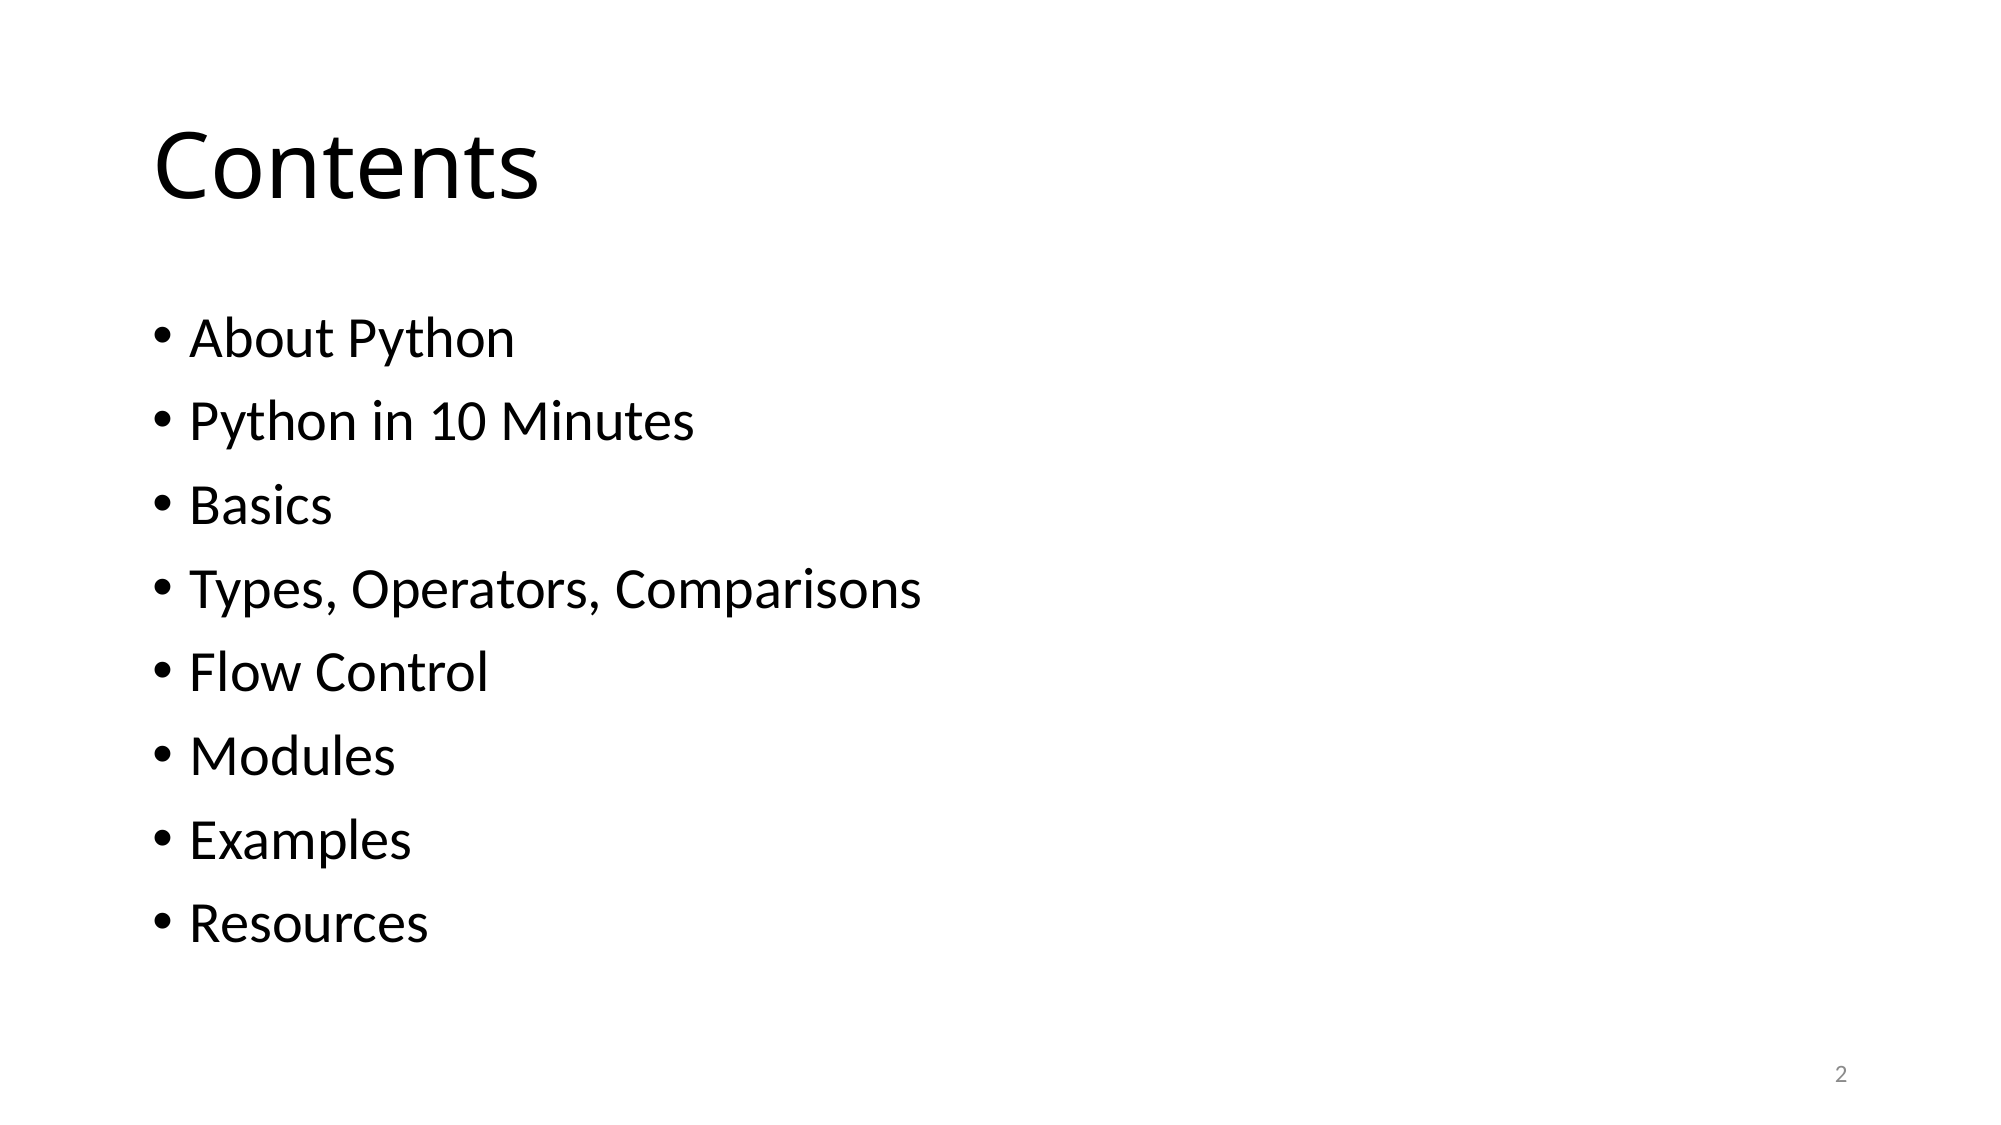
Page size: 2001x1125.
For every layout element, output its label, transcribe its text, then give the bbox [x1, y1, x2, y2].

title Contents [137, 59, 1863, 278]
slide_number 2 [1412, 1042, 1863, 1103]
list About Python Python in 10 Minutes Basics Types, Operators, Comparisons Flow Control Modules Examples Resources [137, 299, 1863, 1014]
